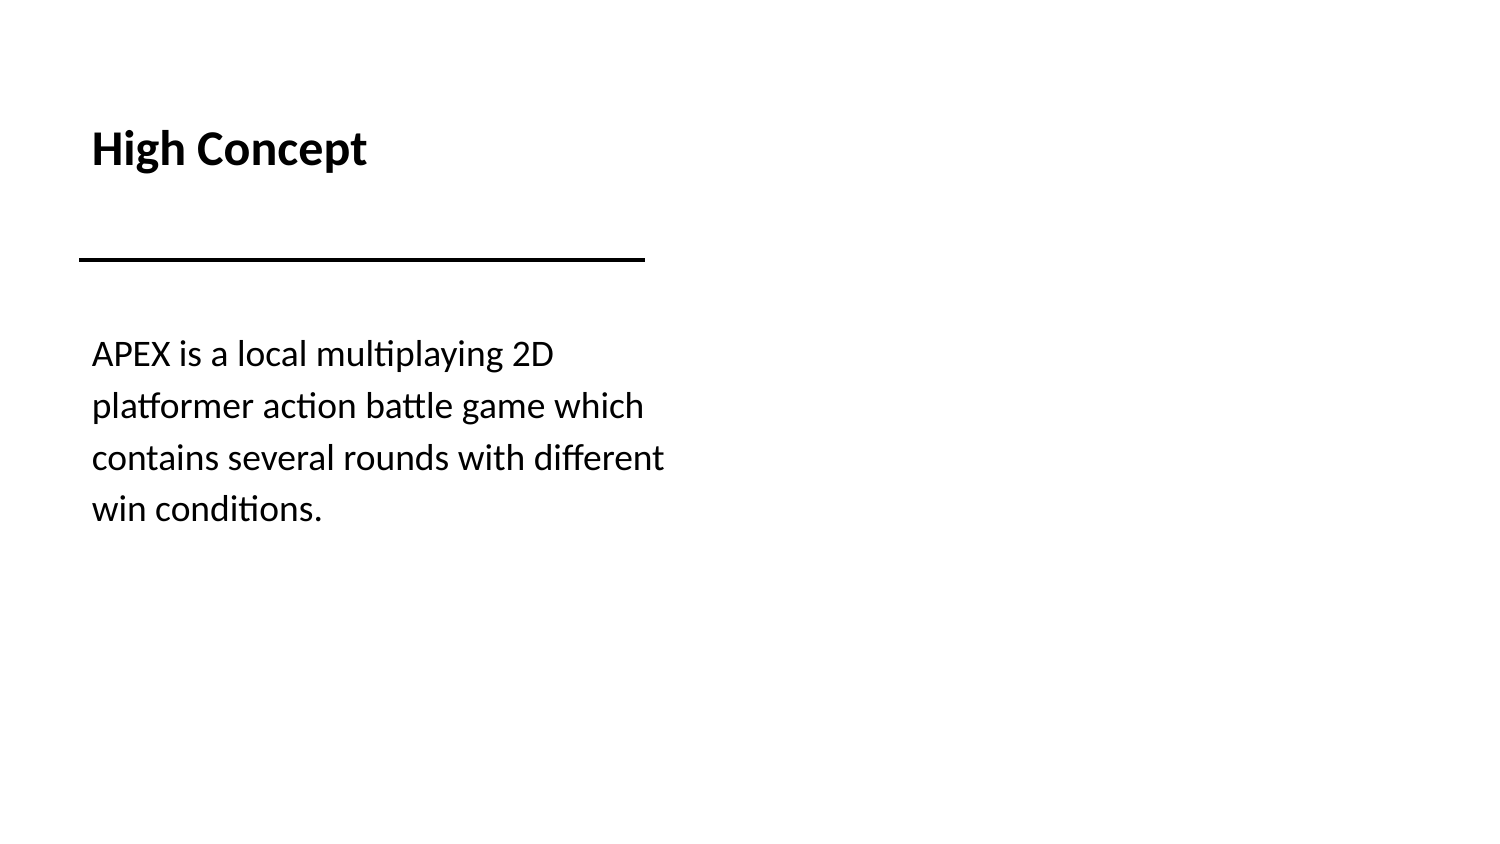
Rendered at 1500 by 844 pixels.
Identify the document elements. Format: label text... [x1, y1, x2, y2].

title High Concept [80, 44, 711, 254]
list APEX is a local multiplaying 2D platformer action battle game which contains several rounds with different win conditions. [80, 316, 711, 743]
